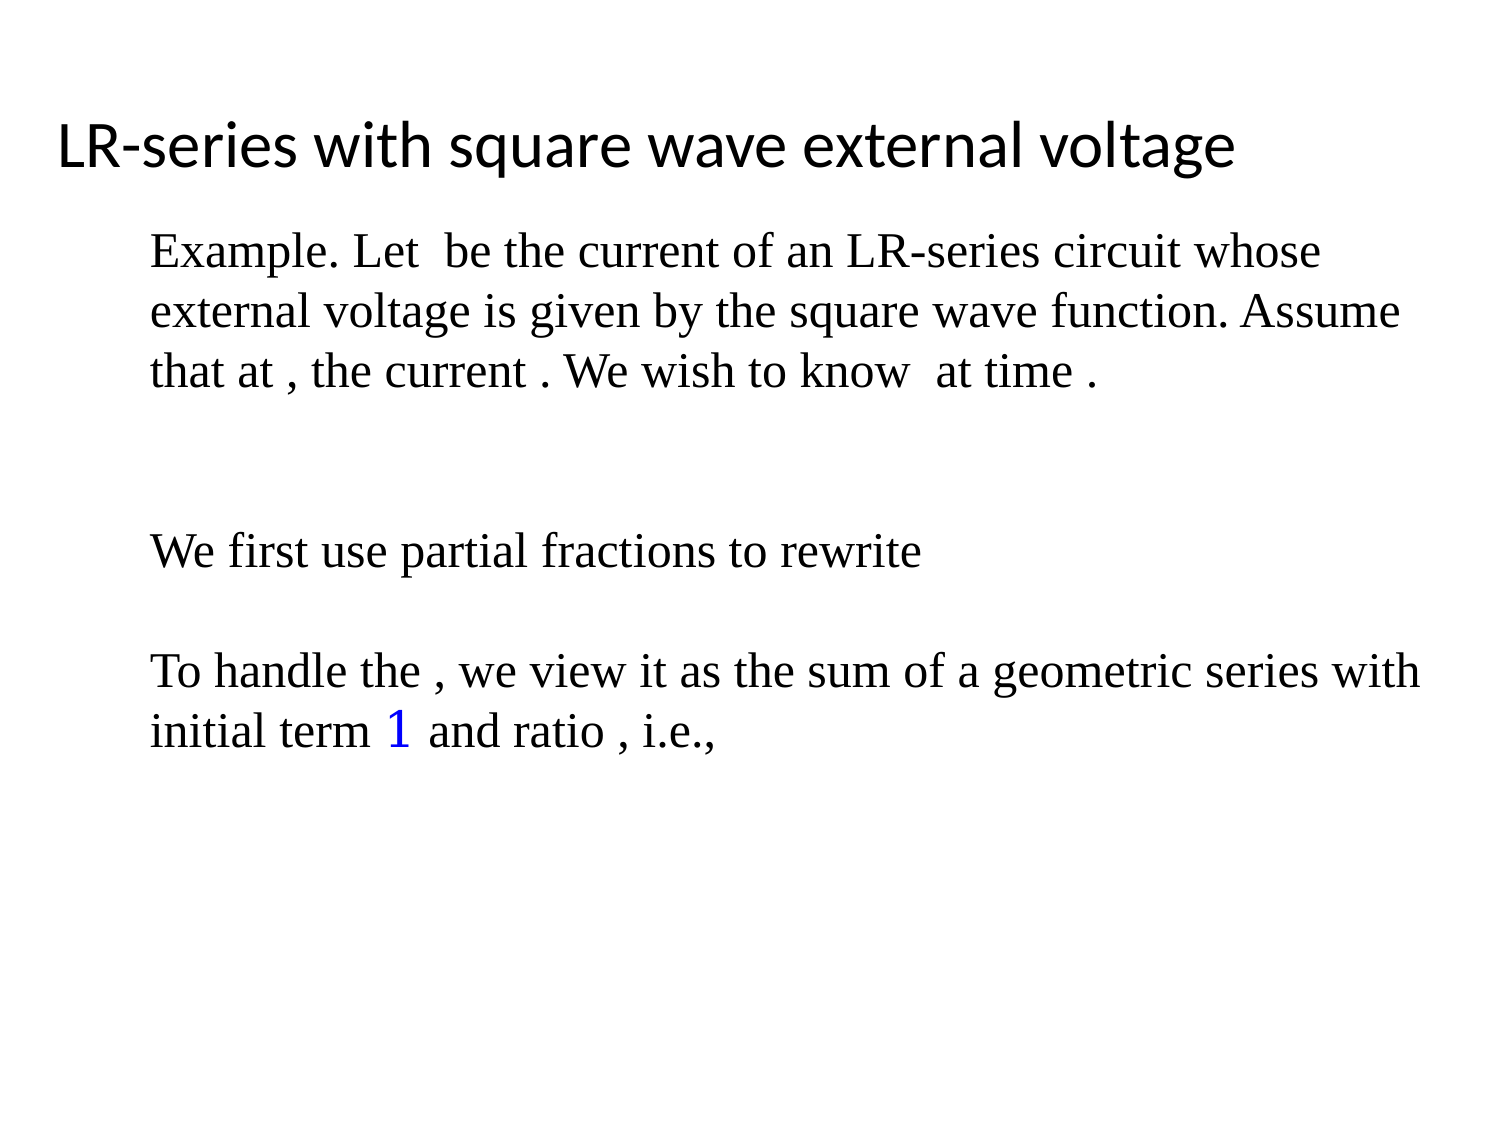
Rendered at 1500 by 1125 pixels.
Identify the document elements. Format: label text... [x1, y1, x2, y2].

text_box LR-series with square wave external voltage [42, 93, 1343, 188]
